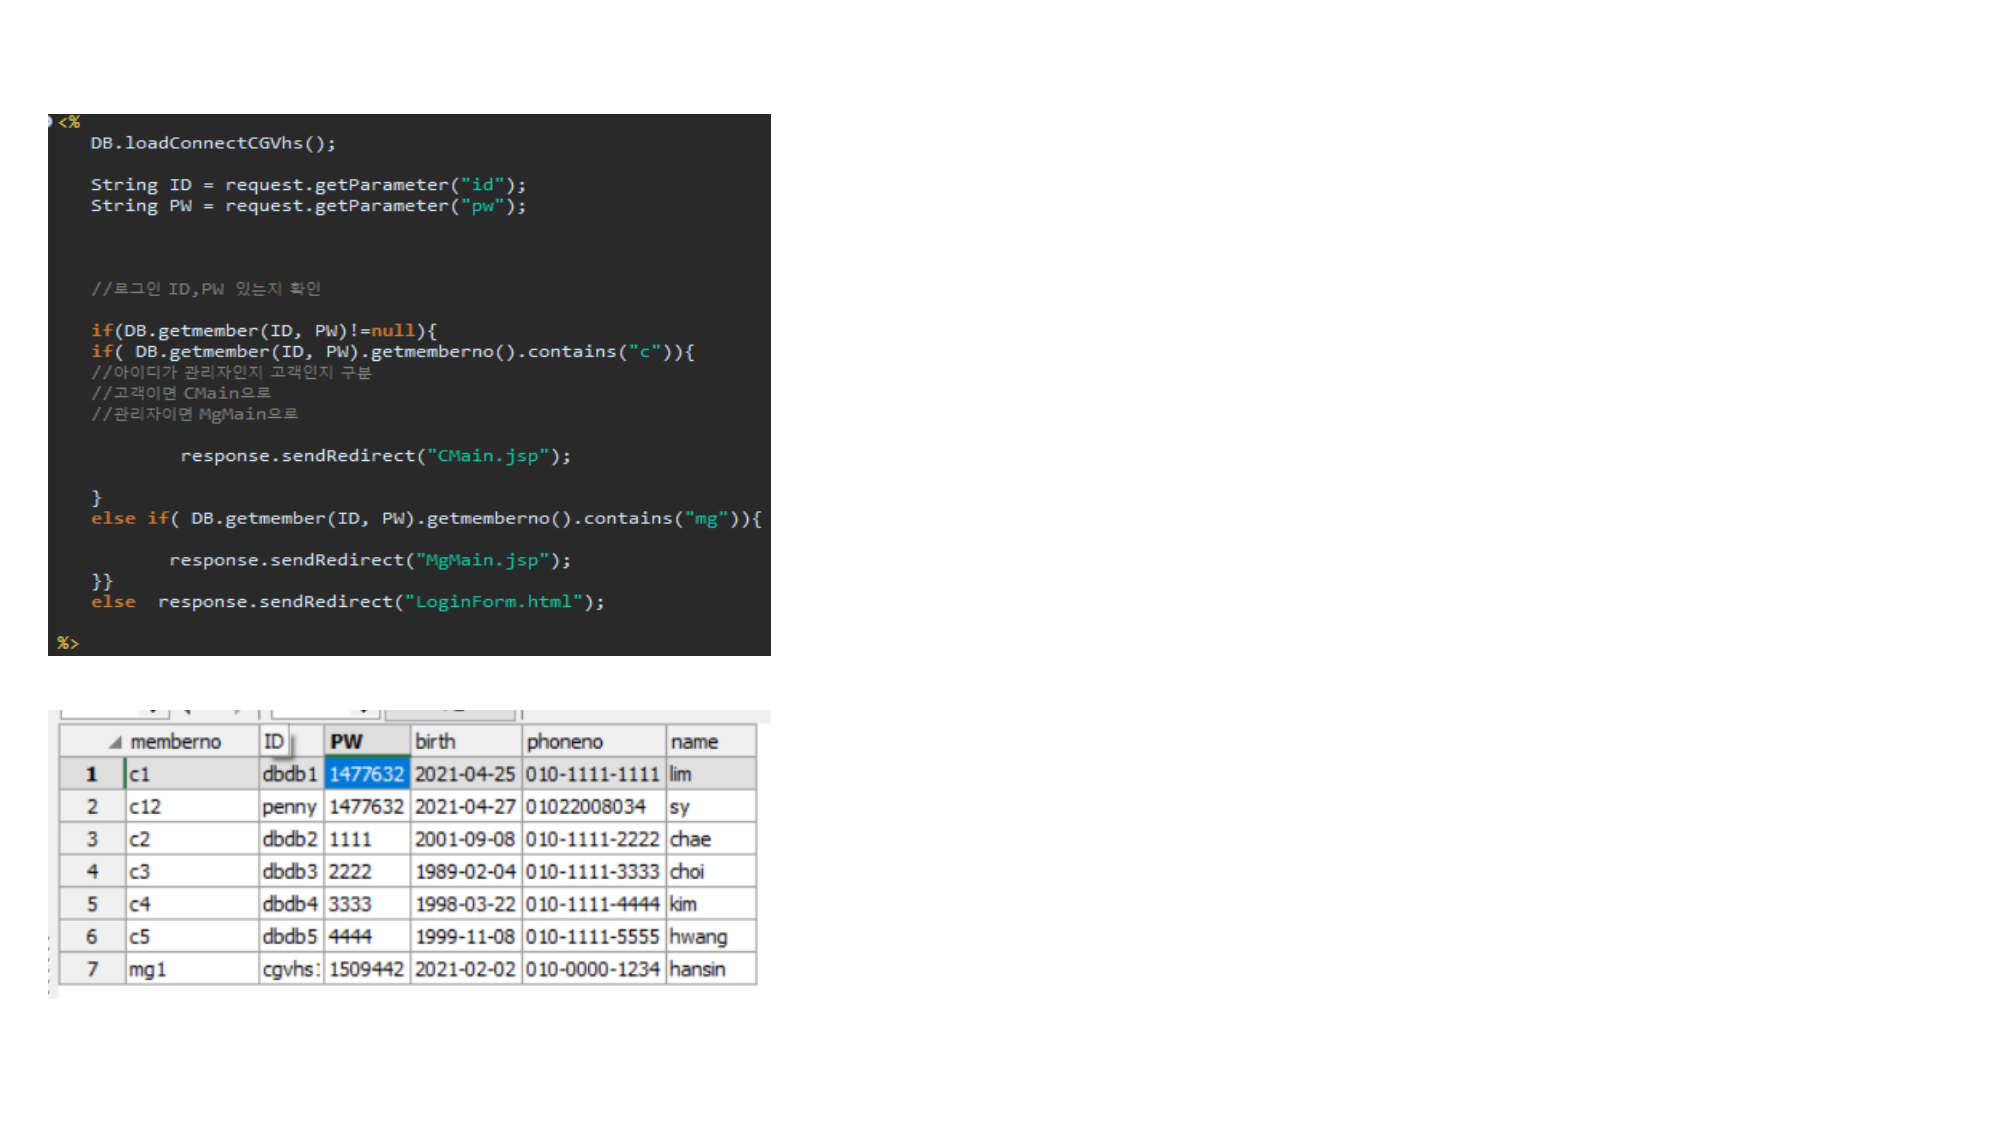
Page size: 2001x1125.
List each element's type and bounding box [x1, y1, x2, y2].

picture [48, 710, 771, 999]
picture [48, 114, 771, 656]
